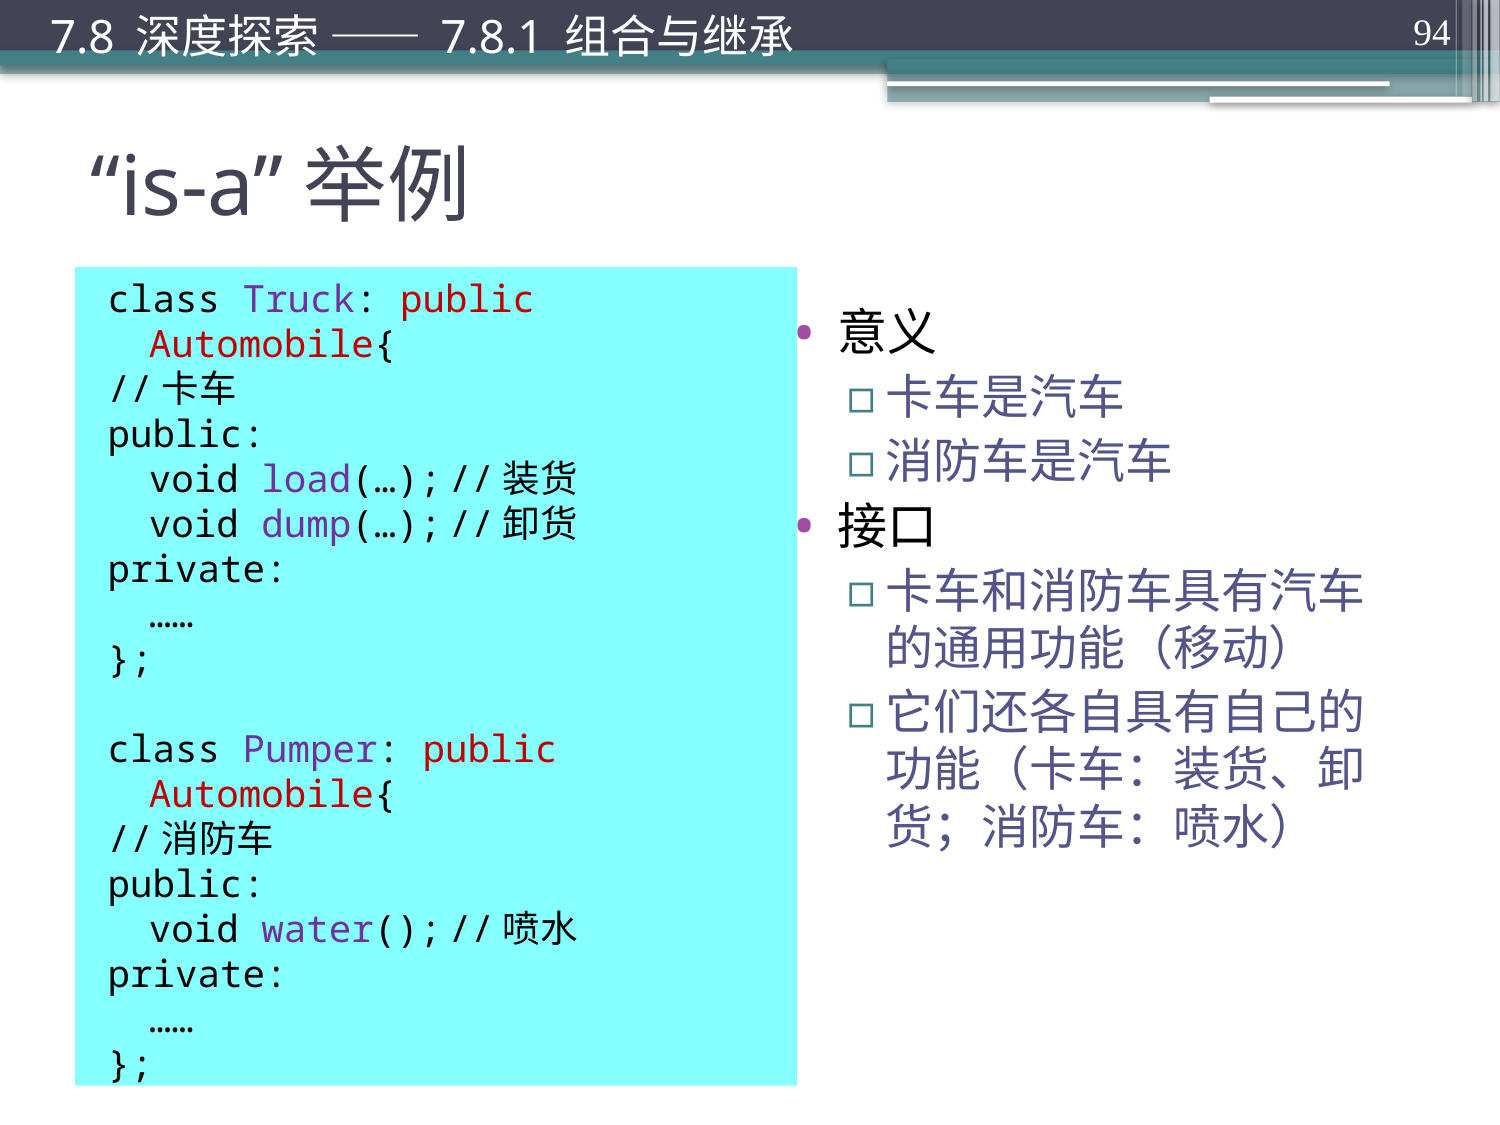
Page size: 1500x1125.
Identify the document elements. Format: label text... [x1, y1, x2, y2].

list 意义 卡车是汽车 消防车是汽车 接口 卡车和消防车具有汽车的通用功能（移动） 它们还各自具有自己的功能（卡车：装货、卸货；消防车：喷水） [762, 292, 1425, 1112]
text_box 7.8 深度探索 —— 7.8.1 组合与继承 [35, 0, 1471, 71]
title “is-a”举例 [75, 94, 1425, 270]
list class Truck: public Automobile{ //卡车 public: void load(…); //装货 void dump(…); //卸货 private: …… }; class Pumper: public Automobile{ //消防车 public: void water(); //喷水 private: …… }; [75, 267, 798, 1086]
